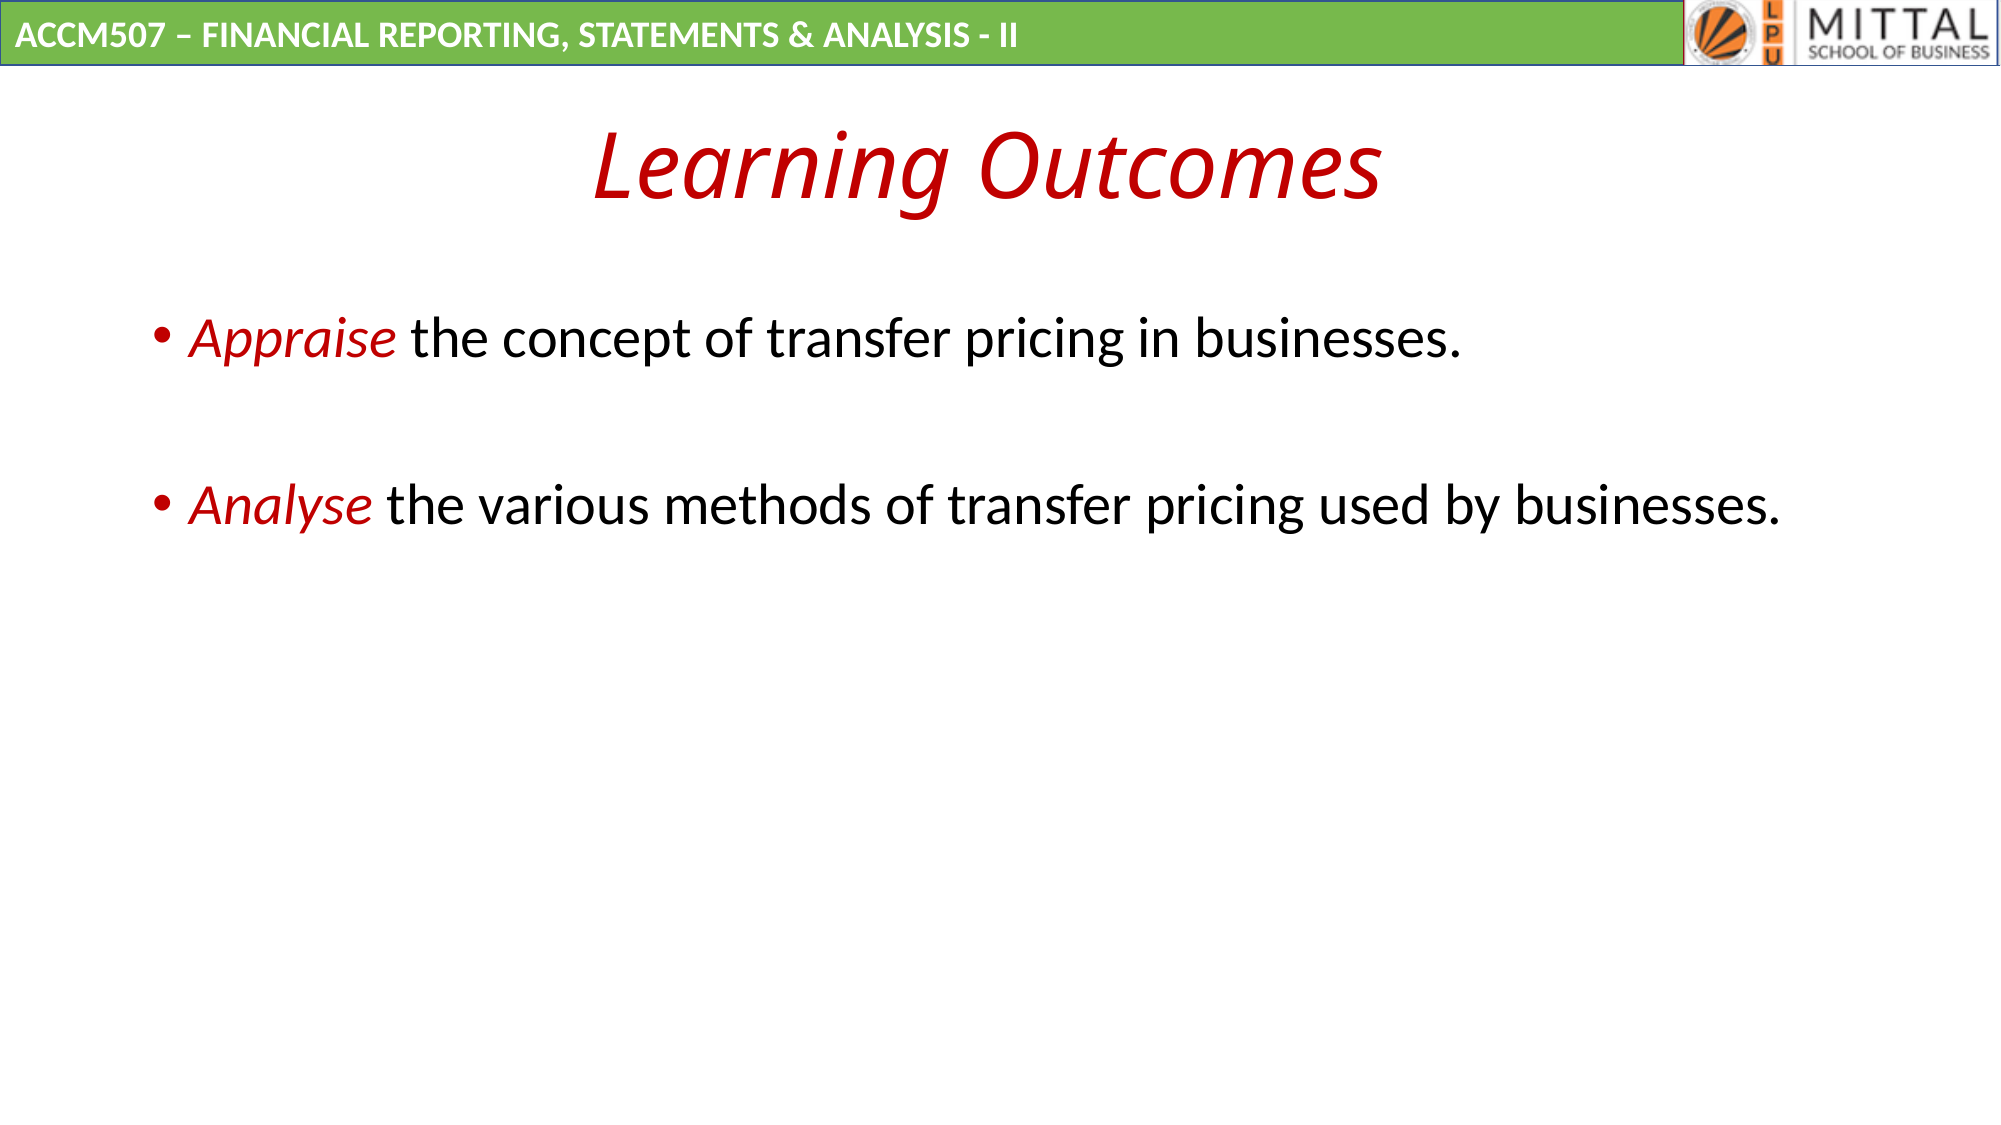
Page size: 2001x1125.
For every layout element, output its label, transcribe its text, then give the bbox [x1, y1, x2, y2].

list Appraise the concept of transfer pricing in businesses. Analyse the various methods of transfer pricing used by businesses. [137, 299, 1863, 1014]
title Learning Outcomes [137, 59, 1863, 278]
picture [1683, 0, 2001, 65]
